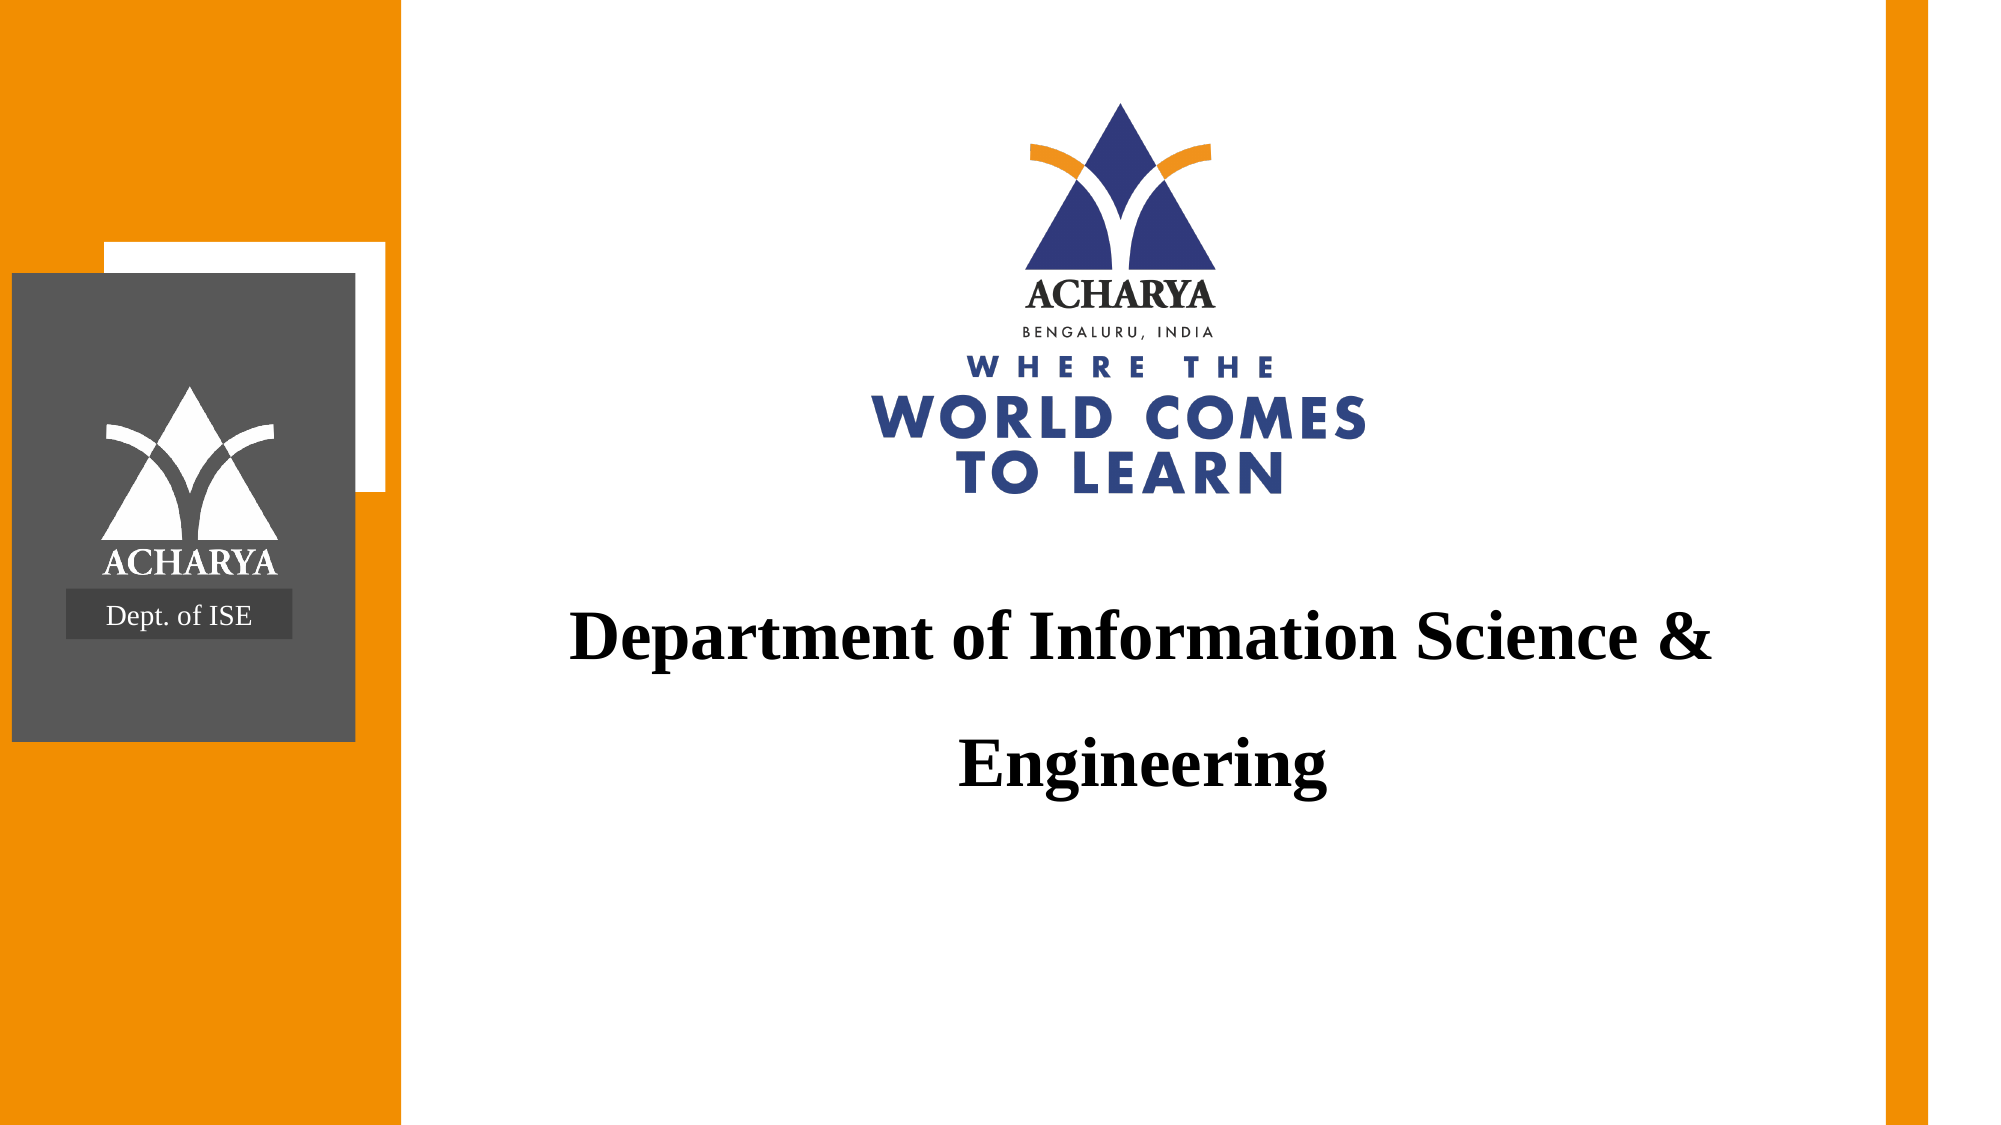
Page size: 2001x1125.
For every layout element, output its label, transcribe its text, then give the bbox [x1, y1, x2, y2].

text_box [11, 241, 386, 743]
text_box [0, 0, 402, 1125]
text_box [1885, 0, 1929, 1125]
picture [871, 103, 1365, 494]
text_box Department of Information Science & Engineering [401, 530, 1886, 816]
